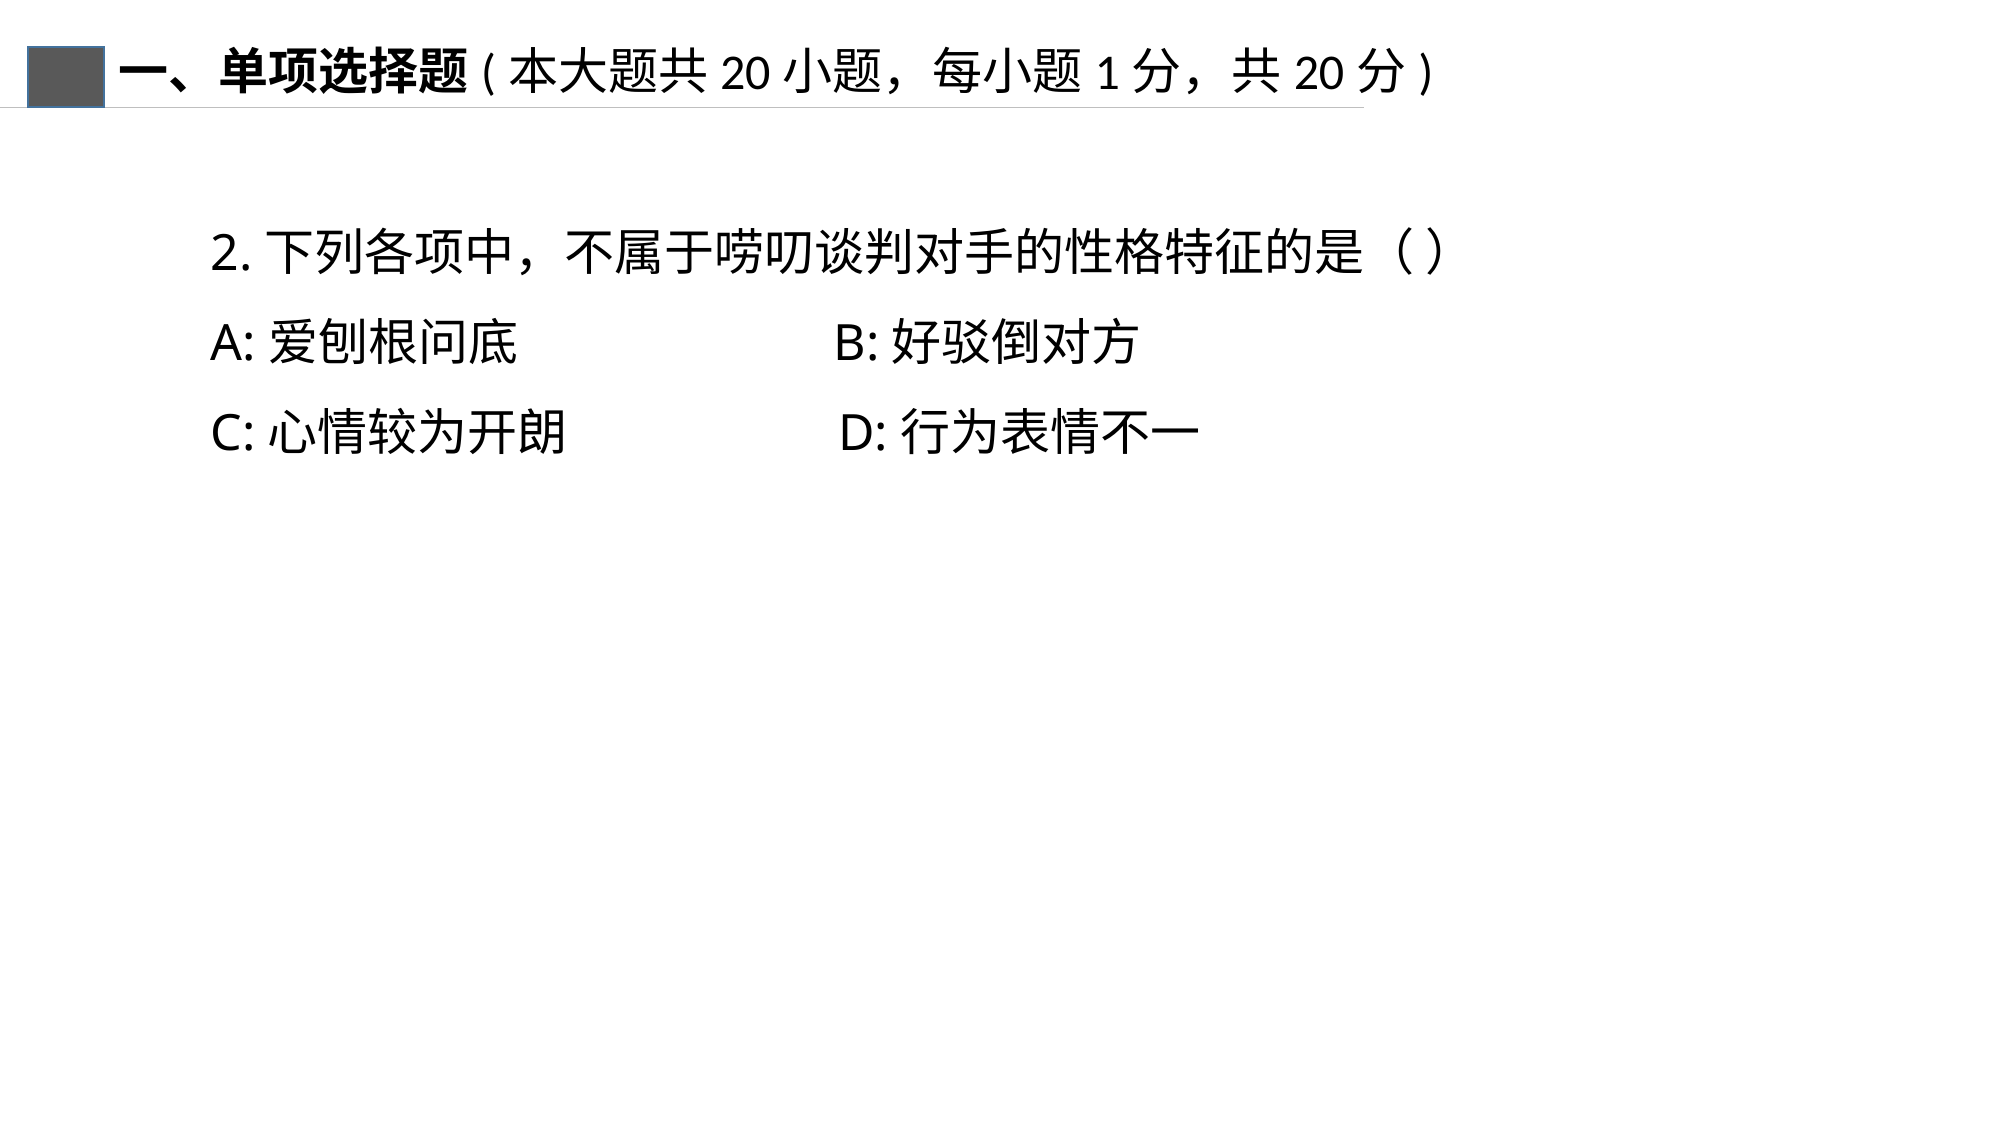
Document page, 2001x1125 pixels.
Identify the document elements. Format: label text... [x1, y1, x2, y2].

text_box [27, 46, 105, 107]
text_box 一、单项选择题(本大题共20小题，每小题1分，共20分) [104, 31, 1454, 107]
text_box 2.下列各项中，不属于唠叨谈判对手的性格特征的是（ ） A:爱刨根问底 B:好驳倒对方 C:心情较为开朗 D:行为表情不一 [195, 183, 1546, 468]
